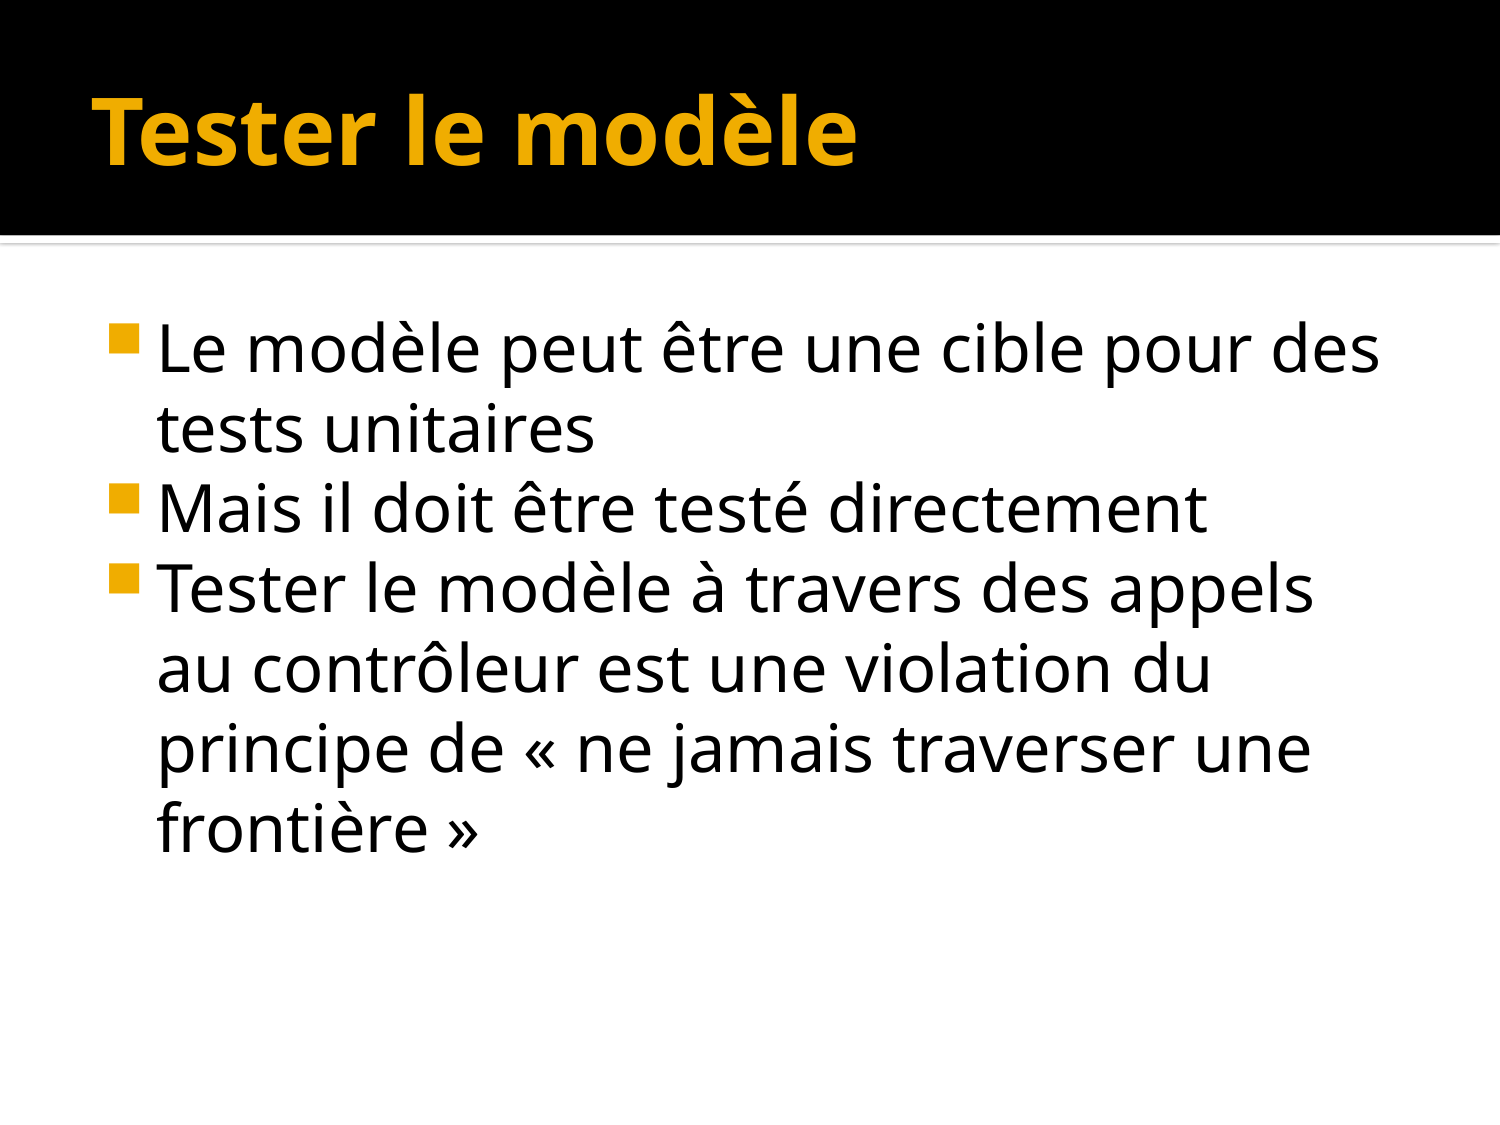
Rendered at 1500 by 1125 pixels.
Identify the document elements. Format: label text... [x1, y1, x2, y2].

list Le modèle peut être une cible pour des tests unitaires Mais il doit être testé directement Tester le modèle à travers des appels au contrôleur est une violation du principe de « ne jamais traverser une frontière » [75, 291, 1425, 1050]
title Tester le modèle [75, 25, 1425, 231]
